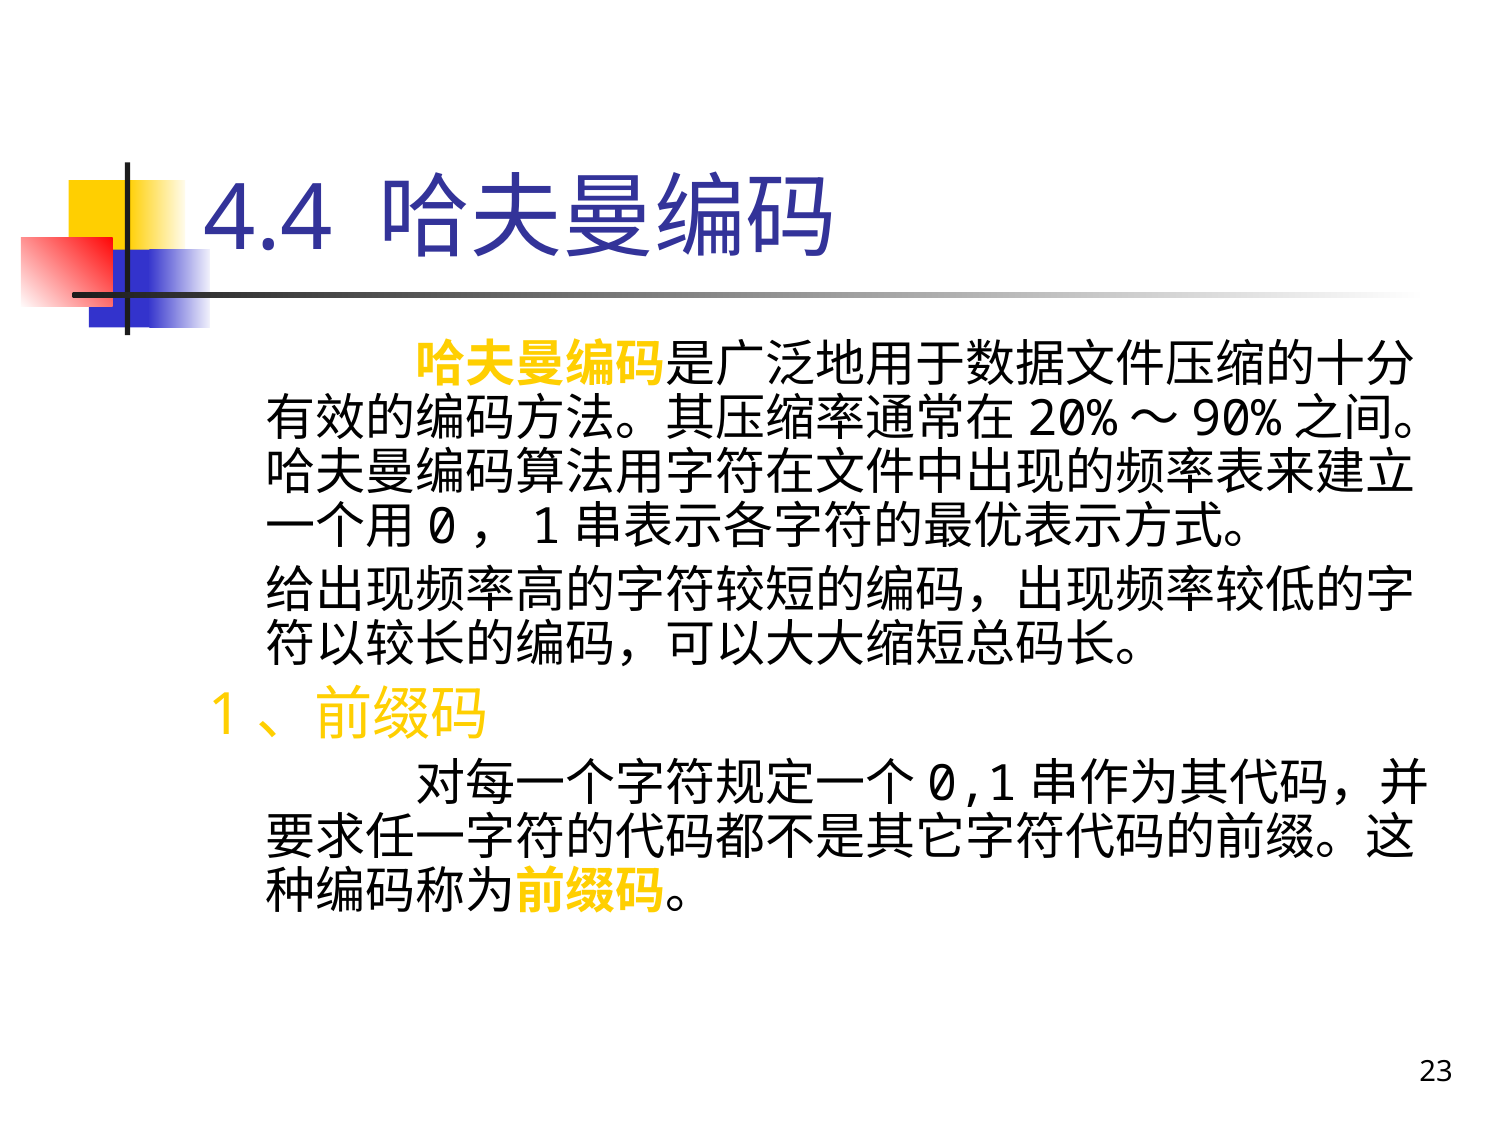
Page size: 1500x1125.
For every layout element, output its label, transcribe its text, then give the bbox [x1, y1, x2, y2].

list 哈夫曼编码是广泛地用于数据文件压缩的十分有效的编码方法。其压缩率通常在20%～90%之间。哈夫曼编码算法用字符在文件中出现的频率表来建立一个用0，1串表示各字符的最优表示方式。 给出现频率高的字符较短的编码，出现频率较低的字符以较长的编码，可以大大缩短总码长。 1、前缀码 对每一个字符规定一个0,1串作为其代码，并要求任一字符的代码都不是其它字符代码的前缀。这种编码称为前缀码。 [193, 331, 1469, 1006]
title 4.4 哈夫曼编码 [188, 35, 1468, 275]
slide_number 23 [1155, 1024, 1468, 1100]
